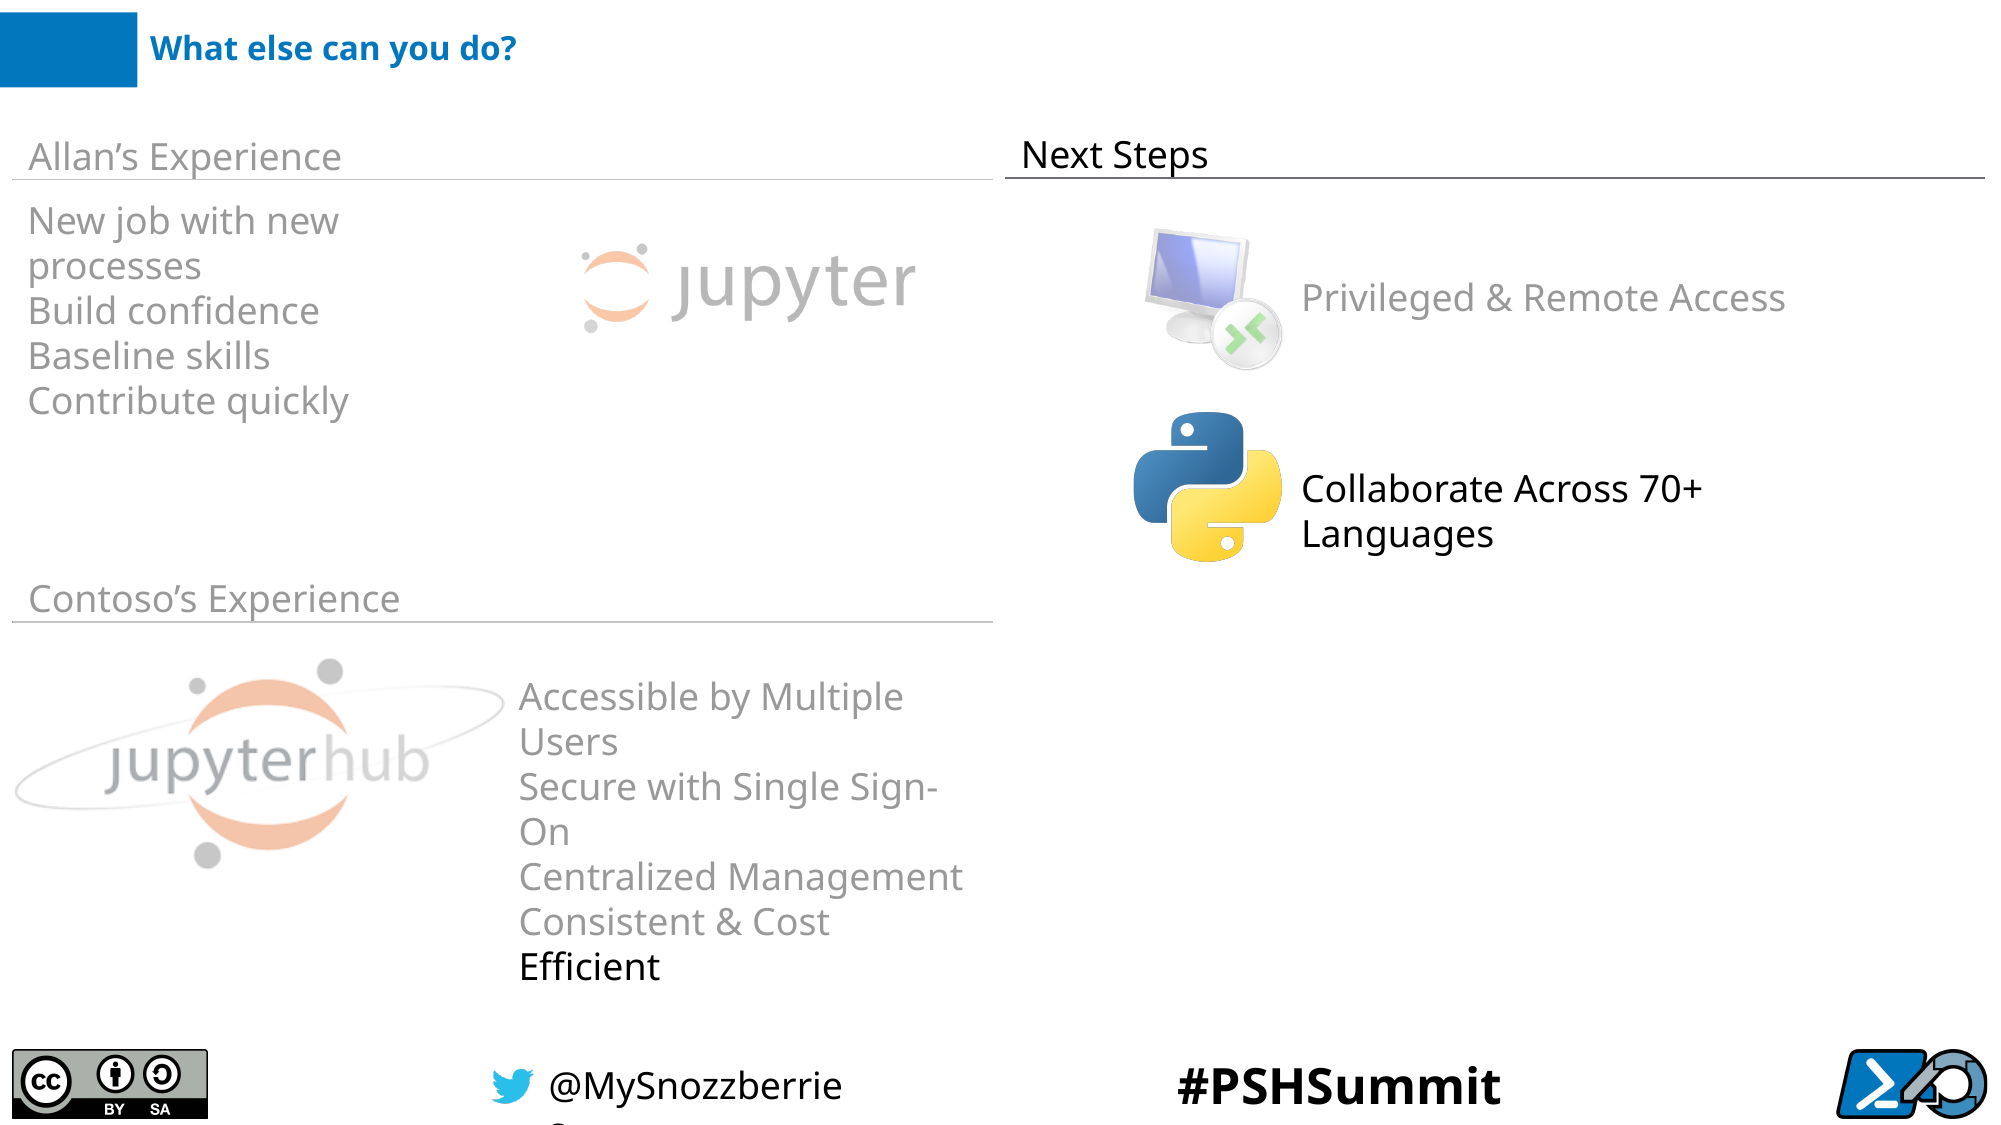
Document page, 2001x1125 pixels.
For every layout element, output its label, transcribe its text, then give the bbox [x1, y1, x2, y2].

picture [1836, 1049, 1988, 1119]
picture [491, 1063, 534, 1106]
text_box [1133, 221, 1858, 373]
text_box Accessible by Multiple Users Secure with Single Sign-On Centralized Management Consistent & Cost Efficient [503, 947, 995, 995]
picture [12, 1049, 208, 1119]
picture [581, 243, 916, 334]
text_box [1124, 217, 1851, 388]
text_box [11, 573, 994, 623]
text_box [1004, 128, 1987, 179]
picture [13, 658, 505, 870]
title What else can you do? [150, 12, 1988, 88]
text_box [12, 130, 994, 180]
text_box [11, 99, 1001, 947]
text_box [1133, 412, 1858, 563]
